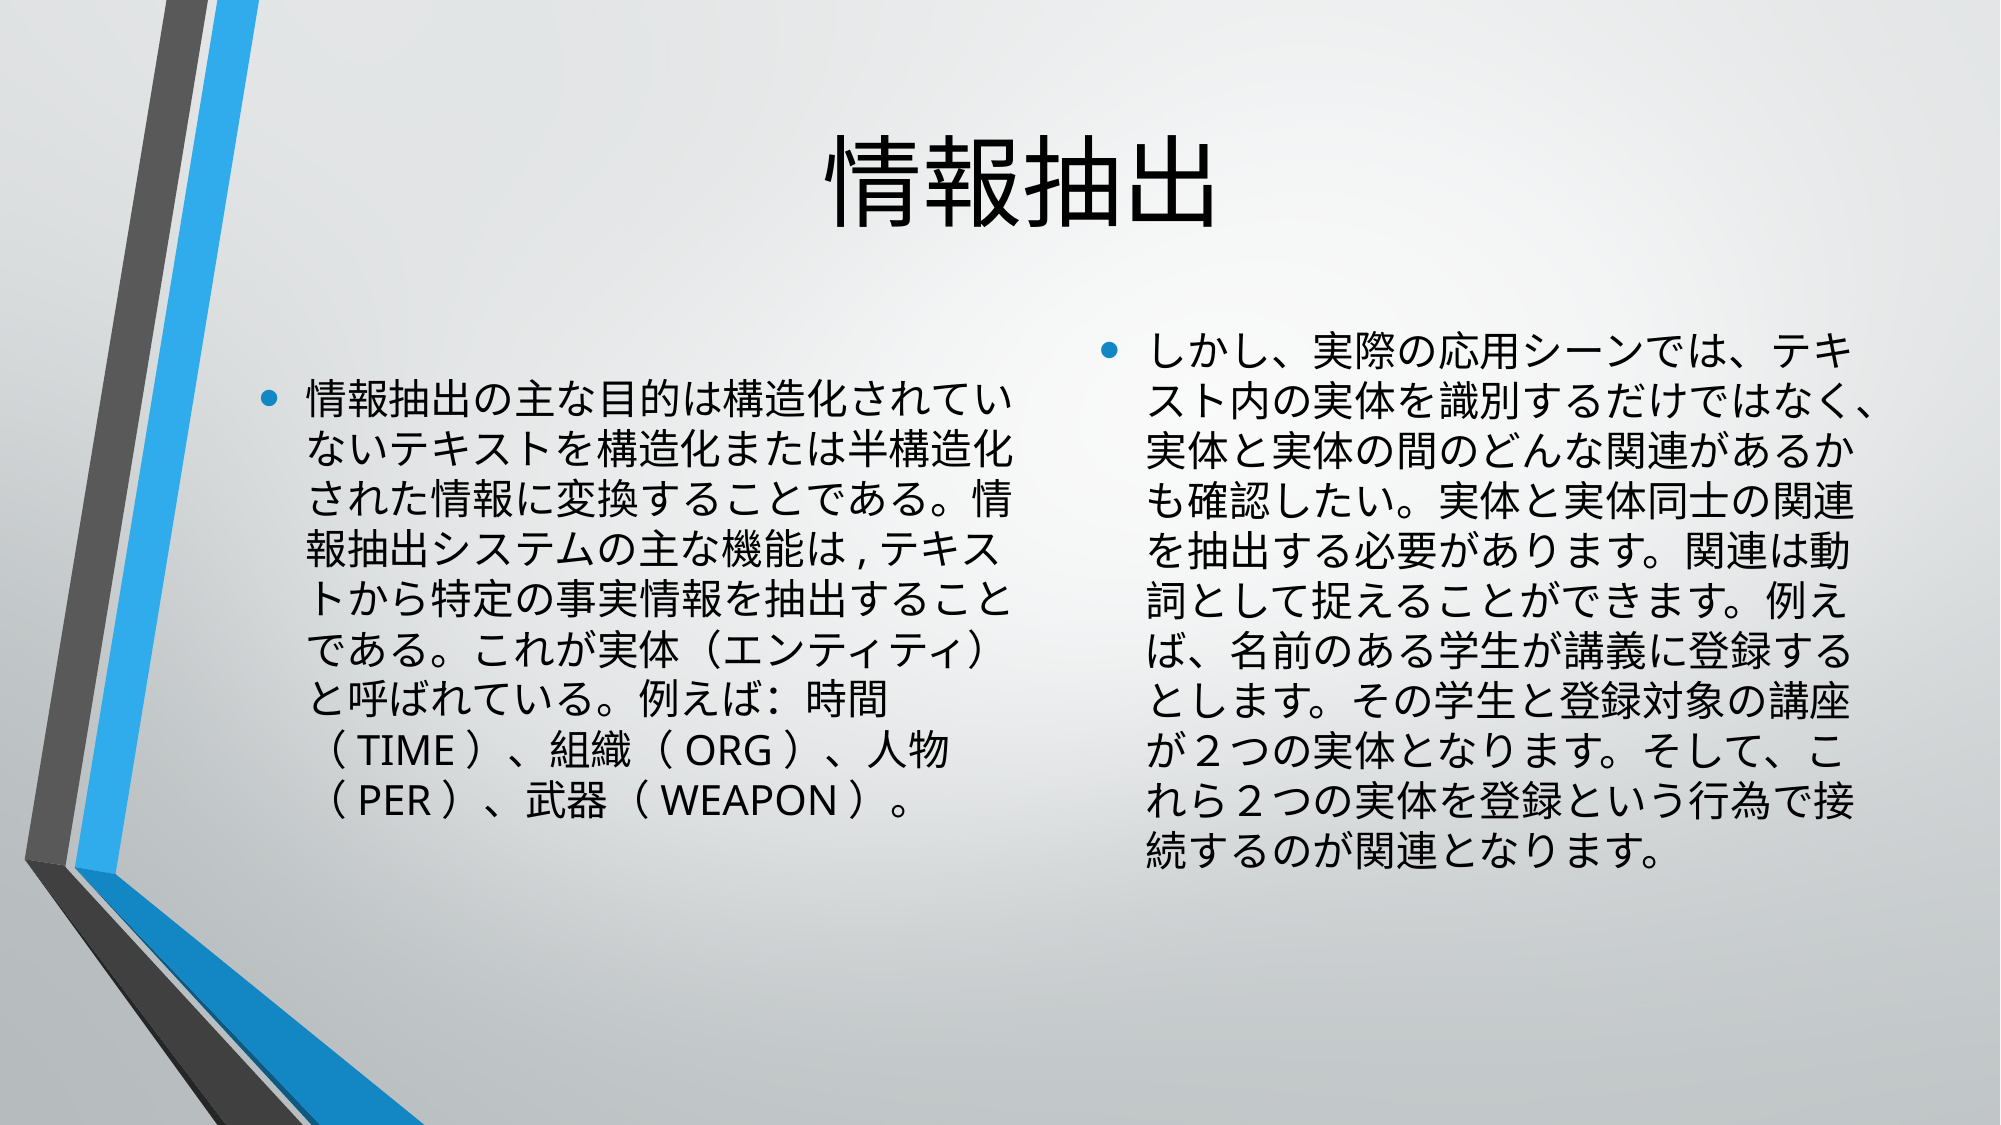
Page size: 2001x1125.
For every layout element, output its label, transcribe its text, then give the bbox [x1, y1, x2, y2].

list 情報抽出の主な目的は構造化されていないテキストを構造化または半構造化された情報に変換することである。情報抽出システムの主な機能は,テキストから特定の事実情報を抽出することである。これが実体（エンティティ）と呼ばれている。例えば：時間（TIME）、組織（ORG）、人物（PER）、武器（WEAPON）。 [243, 248, 1047, 948]
title 情報抽出 [243, 112, 1803, 247]
list しかし、実際の応用シーンでは、テキスト内の実体を識別するだけではなく、実体と実体の間のどんな関連があるかも確認したい。実体と実体同士の関連を抽出する必要があります。関連は動詞として捉えることができます。例えば、名前のある学生が講義に登録するとします。その学生と登録対象の講座が２つの実体となります。そして、これら２つの実体を登録という行為で接続するのが関連となります。 [1083, 248, 1887, 950]
